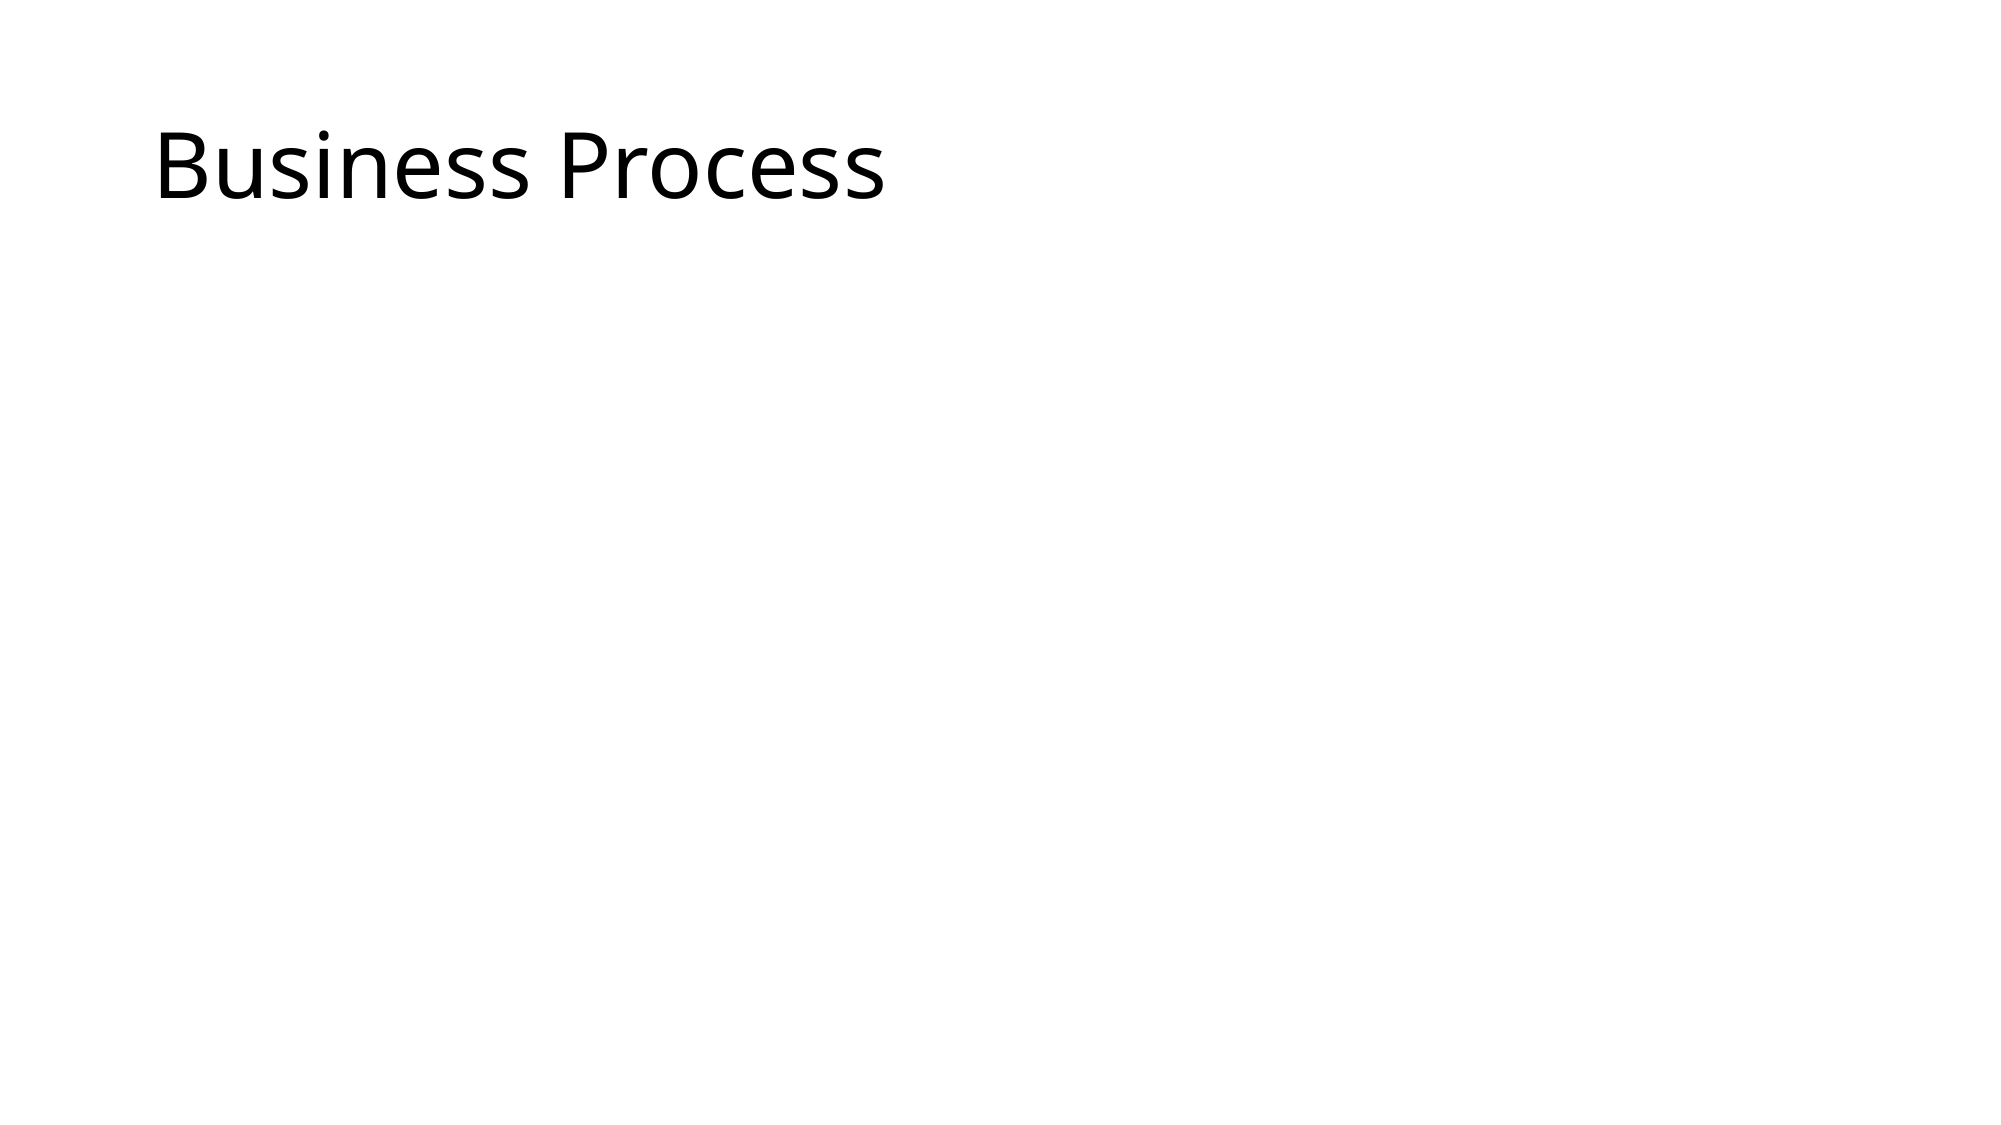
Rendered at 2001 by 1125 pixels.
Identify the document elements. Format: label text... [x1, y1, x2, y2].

title Business Process [137, 59, 1863, 278]
